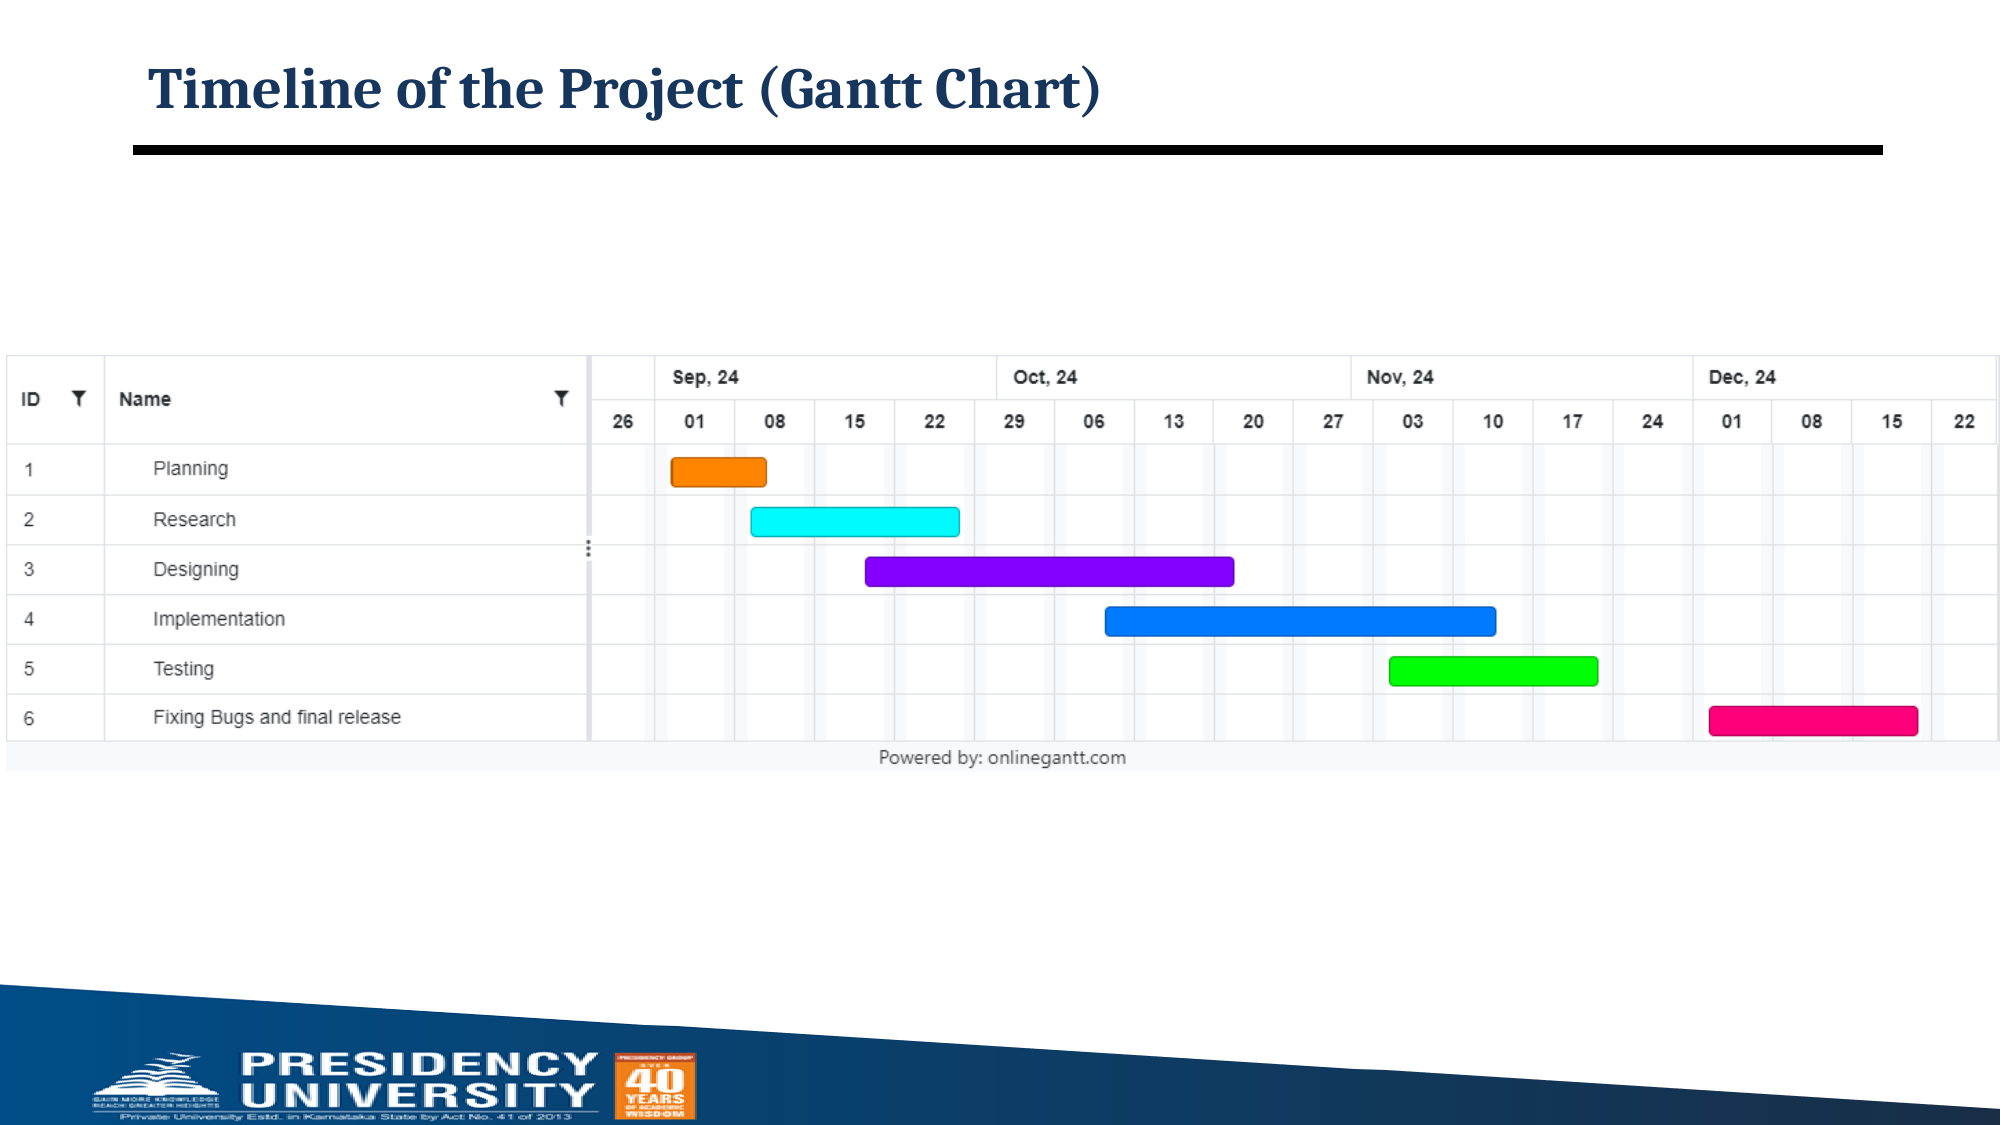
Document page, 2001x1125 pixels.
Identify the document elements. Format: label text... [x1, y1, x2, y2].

picture [0, 982, 2000, 1125]
picture [6, 355, 2000, 771]
title Timeline of the Project (Gantt Chart) [133, 45, 1884, 125]
